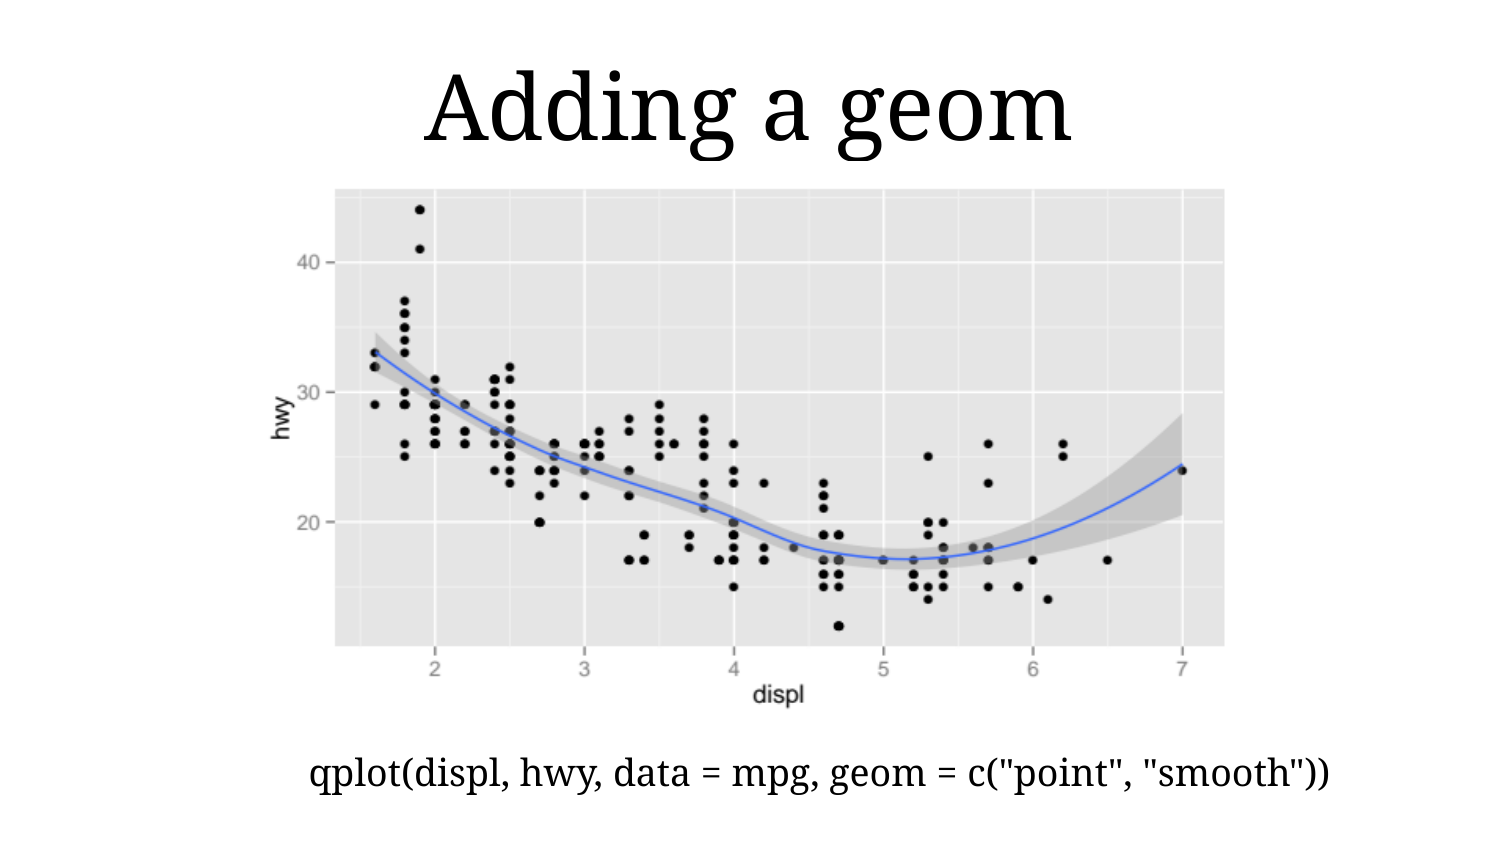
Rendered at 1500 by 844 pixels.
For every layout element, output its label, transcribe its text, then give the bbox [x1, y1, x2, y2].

picture [249, 161, 1251, 722]
text_box qplot(displ, hwy, data = mpg, geom = c("point", "smooth")) [293, 742, 1347, 802]
title Adding a geom [75, 33, 1425, 175]
